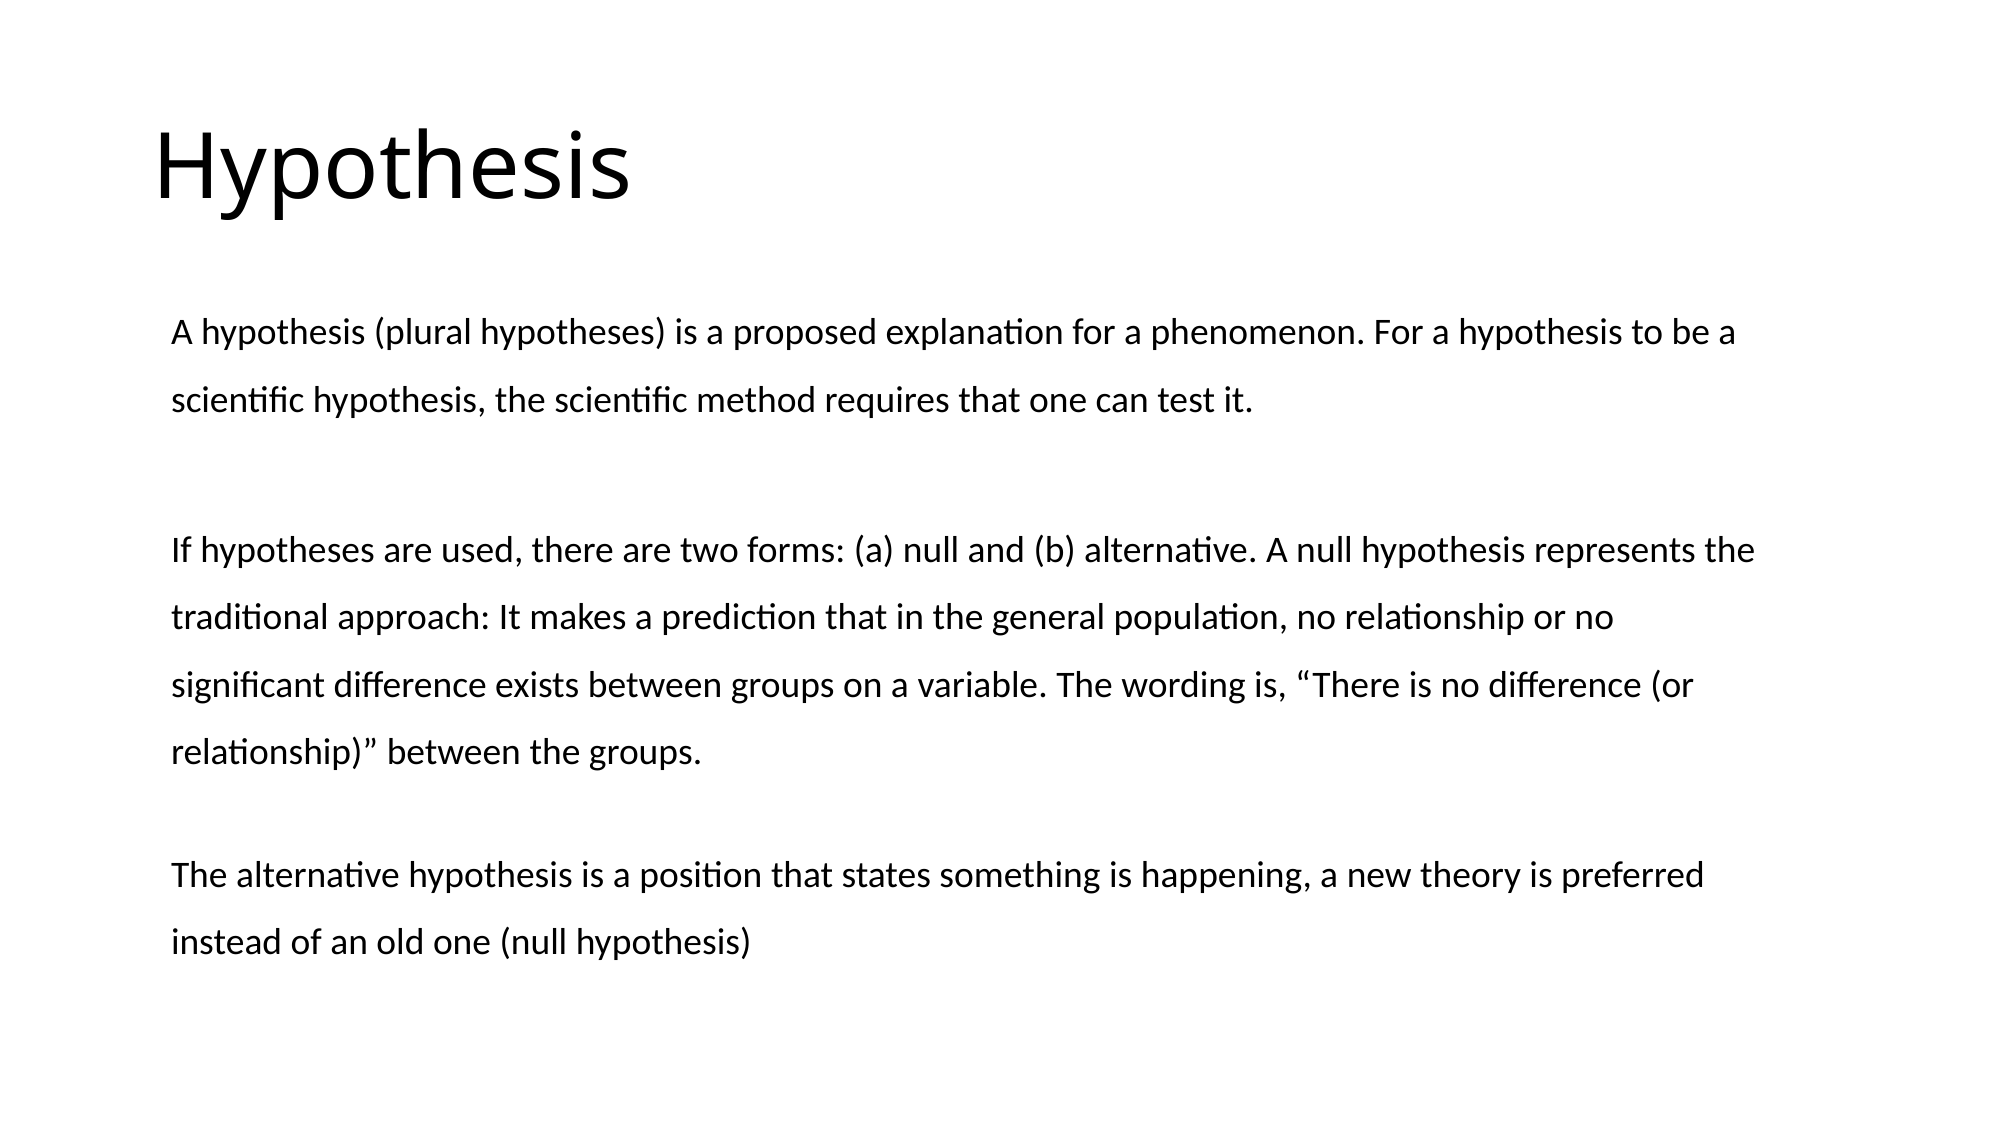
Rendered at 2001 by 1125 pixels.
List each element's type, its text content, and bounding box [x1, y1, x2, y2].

text_box A hypothesis (plural hypotheses) is a proposed explanation for a phenomenon. For a hypothesis to be a scientific hypothesis, the scientific method requires that one can test it. [156, 277, 1824, 427]
title Hypothesis [137, 59, 1863, 278]
text_box The alternative hypothesis is a position that states something is happening, a new theory is preferred instead of an old one (null hypothesis) [156, 820, 1807, 970]
text_box If hypotheses are used, there are two forms: (a) null and (b) alternative. A null hypothesis represents the traditional approach: It makes a prediction that in the general population, no relationship or no significant difference exists between groups on a variable. The wording is, “There is no difference (or relationship)” between the groups. [156, 494, 1824, 780]
